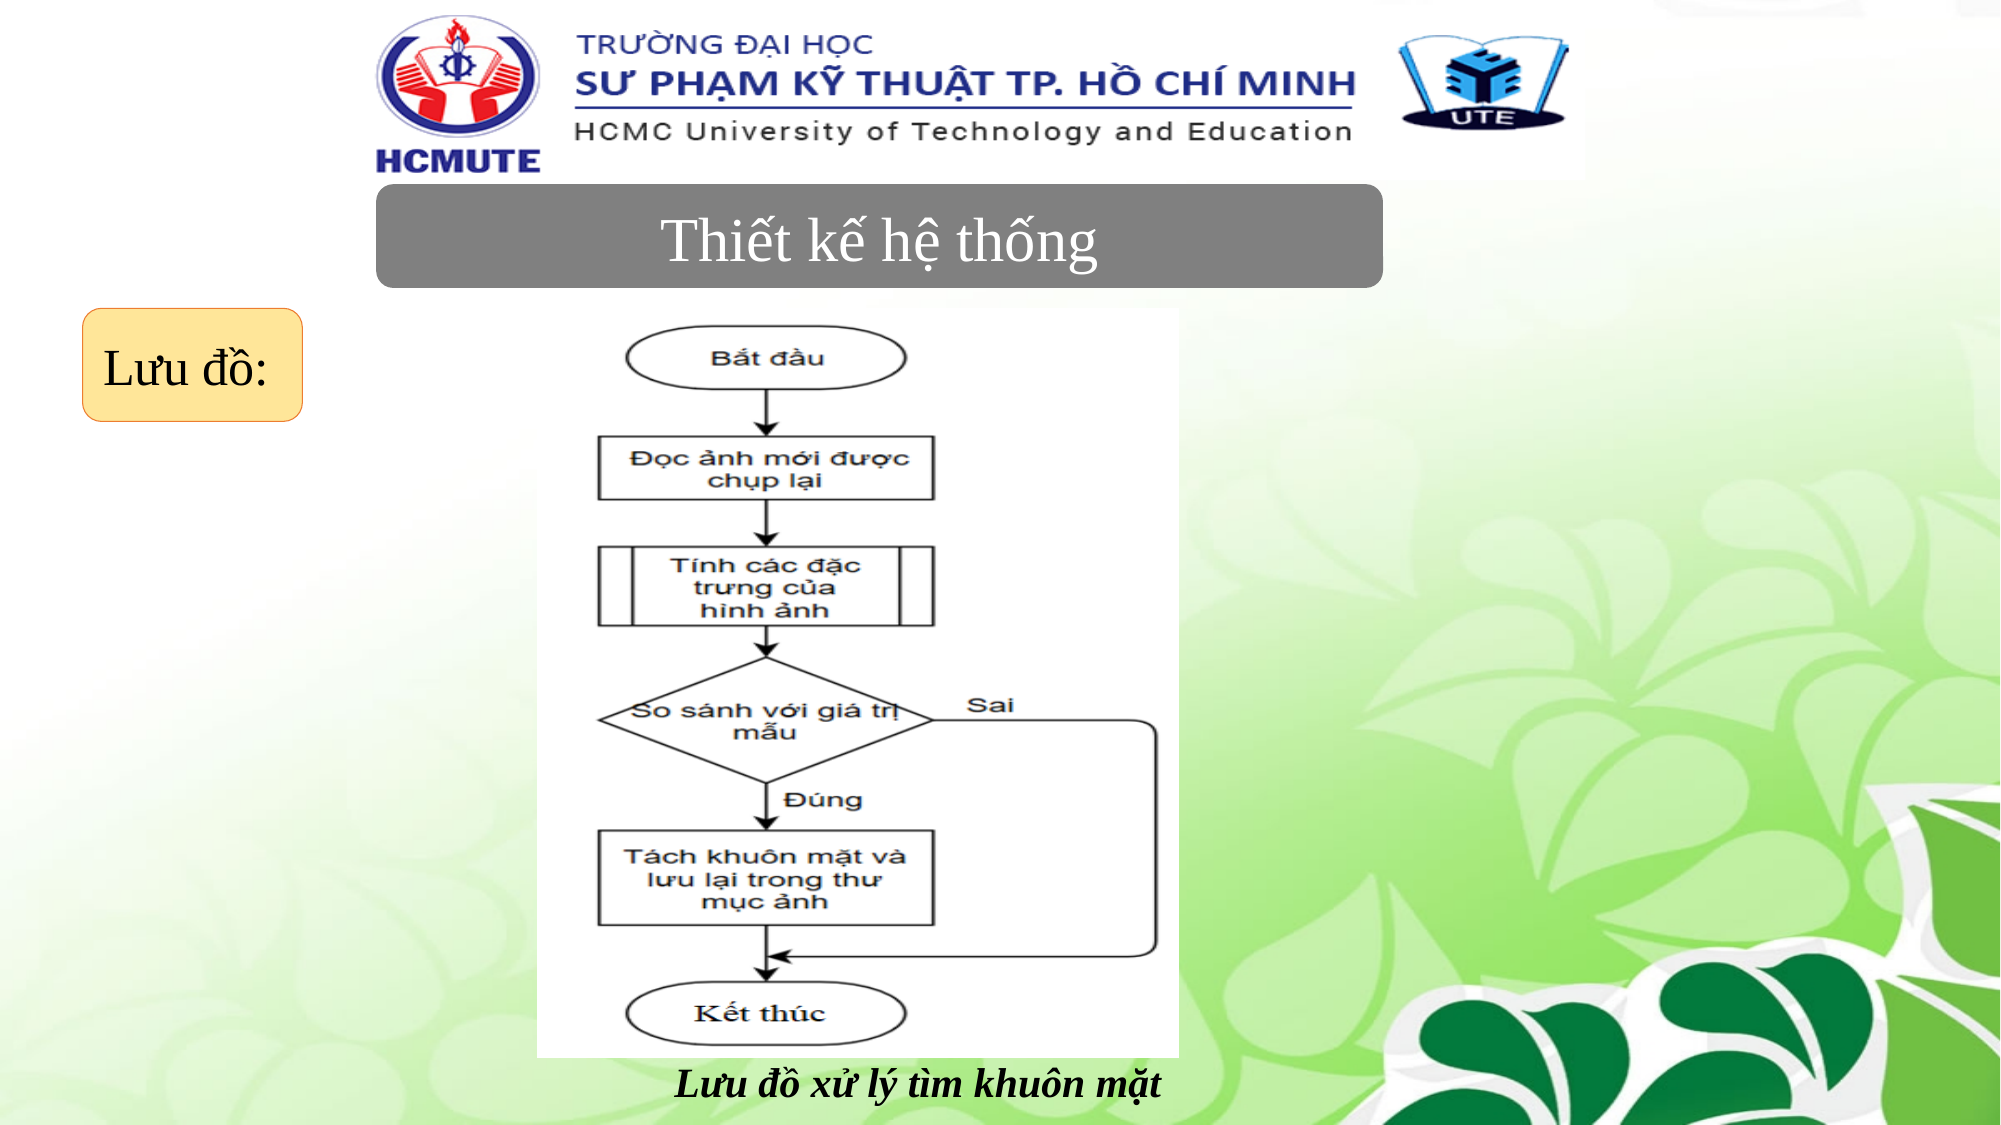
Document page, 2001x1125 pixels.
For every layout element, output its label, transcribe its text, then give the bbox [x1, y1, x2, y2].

text_box Lưu đồ: [82, 307, 303, 422]
text_box Lưu đồ xử lý tìm khuôn mặt [609, 1048, 1227, 1114]
text_box Thiết kế hệ thống [375, 183, 1384, 289]
picture [0, 0, 2001, 1125]
